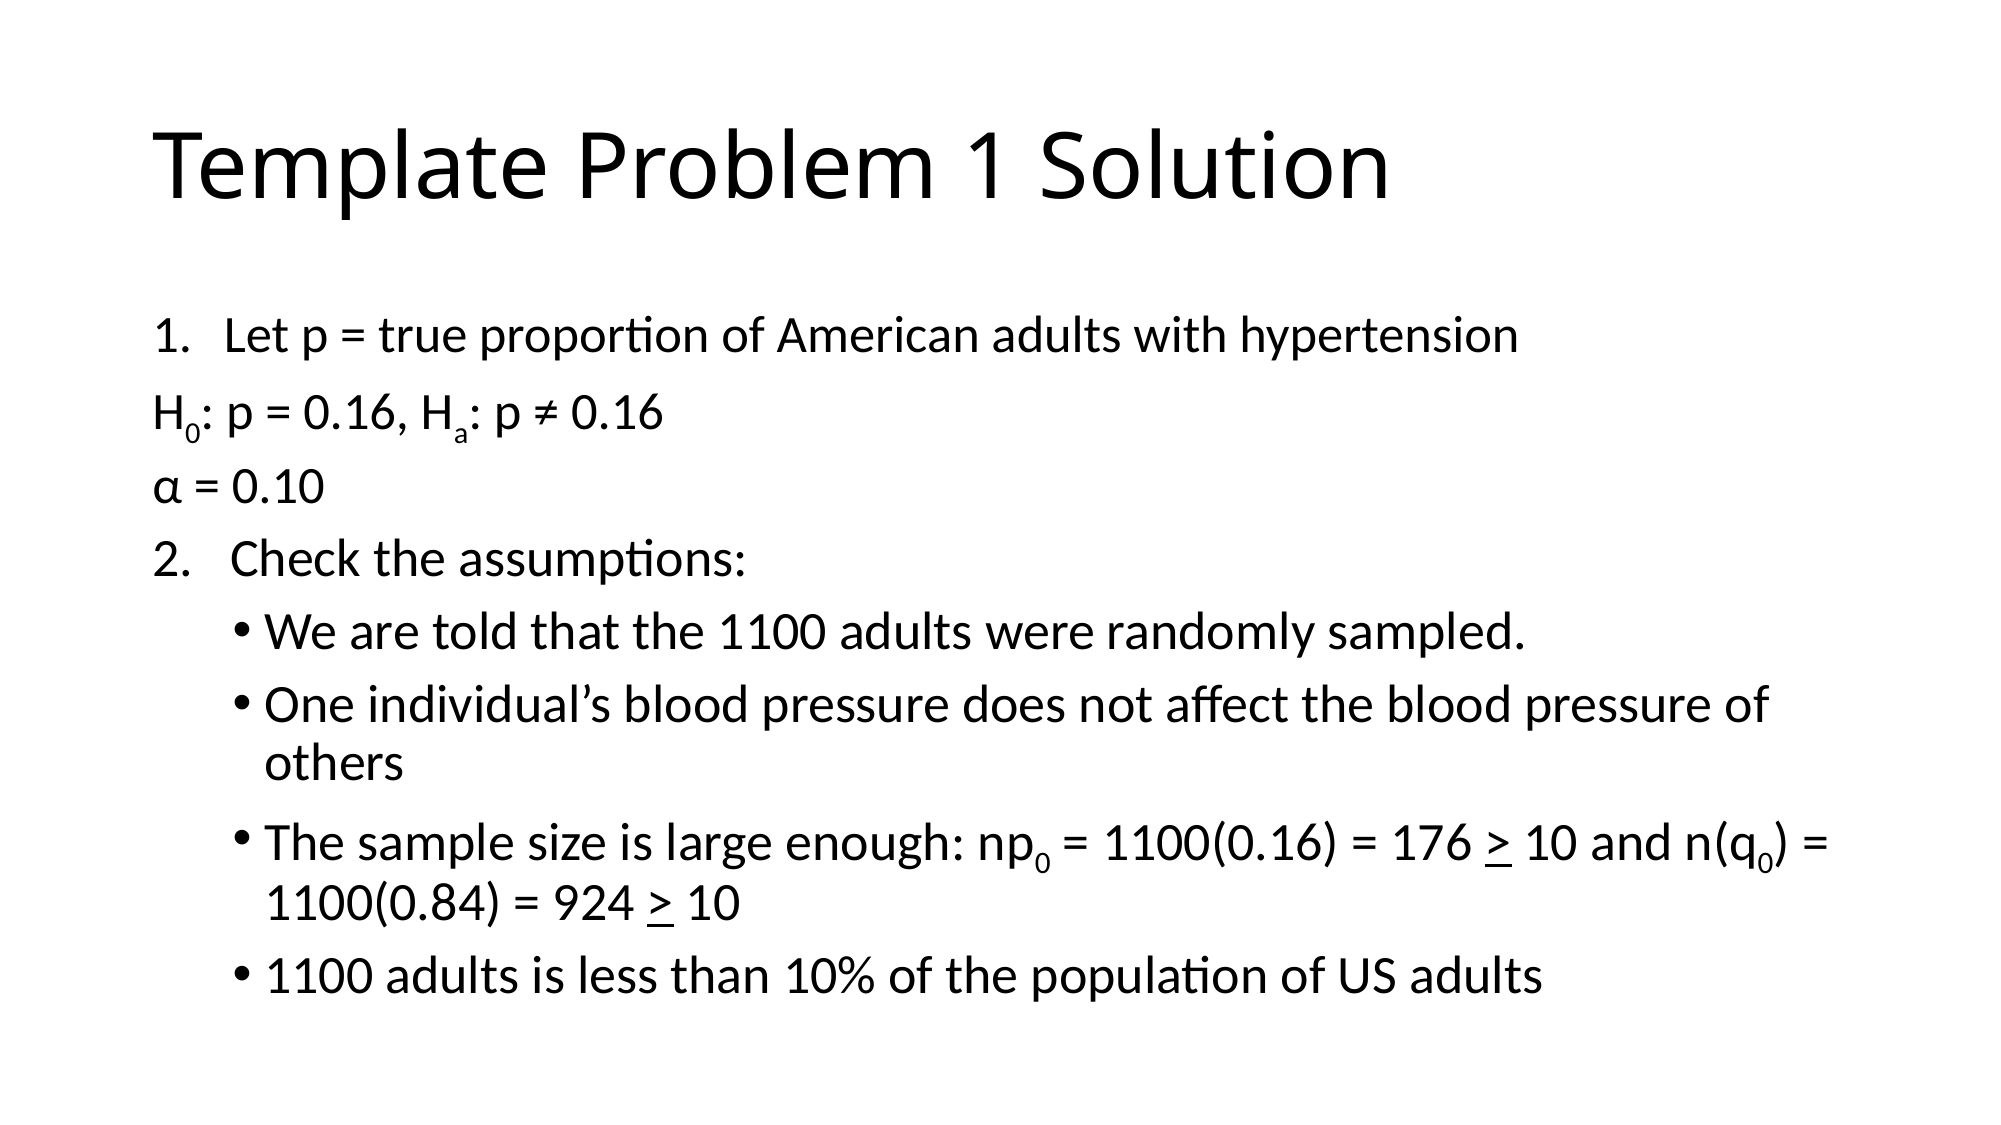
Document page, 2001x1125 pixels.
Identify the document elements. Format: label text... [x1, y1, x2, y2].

title Template Problem 1 Solution [137, 59, 1863, 278]
list Let p = true proportion of American adults with hypertension H0: p = 0.16, Ha: p ≠ 0.16 α = 0.10 2. Check the assumptions: We are told that the 1100 adults were randomly sampled. One individual’s blood pressure does not affect the blood pressure of others The sample size is large enough: np0 = 1100(0.16) = 176 > 10 and n(q0) = 1100(0.84) = 924 > 10 1100 adults is less than 10% of the population of US adults [137, 299, 1863, 1014]
